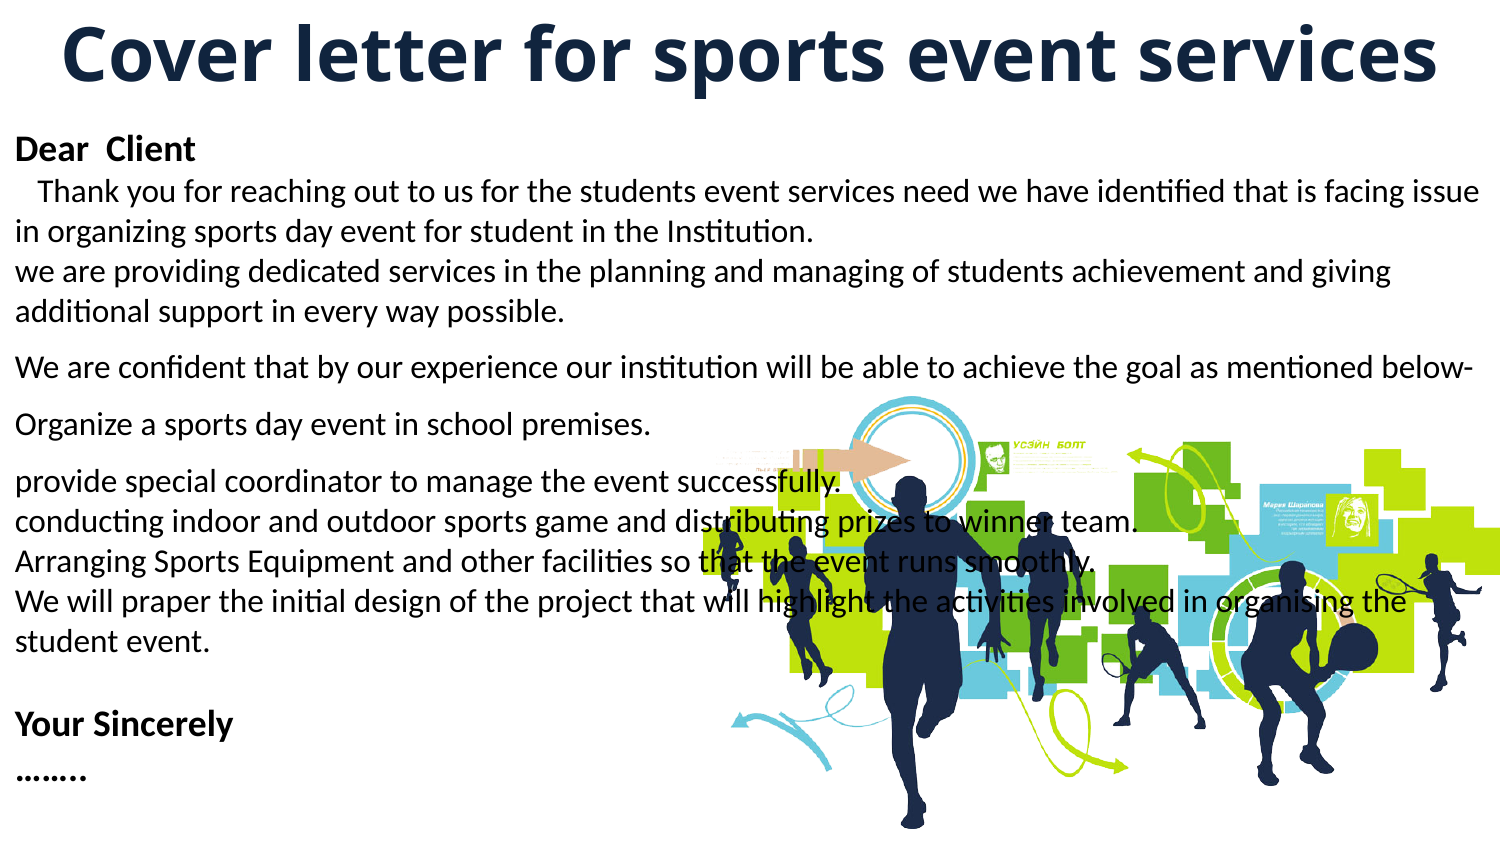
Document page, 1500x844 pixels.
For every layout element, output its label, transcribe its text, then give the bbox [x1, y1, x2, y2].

text_box Cover letter for sports event services [0, 9, 1500, 71]
picture [703, 396, 1500, 829]
text_box Dear Client Thank you for reaching out to us for the students event services need we have identified that is facing issue in organizing sports day event for student in the Institution. we are providing dedicated services in the planning and managing of students achievement and giving additional support in every way possible. We are confident that by our experience our institution will be able to achieve the goal as mentioned below- Organize a sports day event in school premises. provide special coordinator to manage the event successfully. conducting indoor and outdoor sports game and distributing prizes to winner team. Arranging Sports Equipment and other facilities so that the event runs smoothly. We will praper the initial design of the project that will highlight the activities involved in organising the student event. Your Sincerely …….. [0, 71, 1500, 844]
